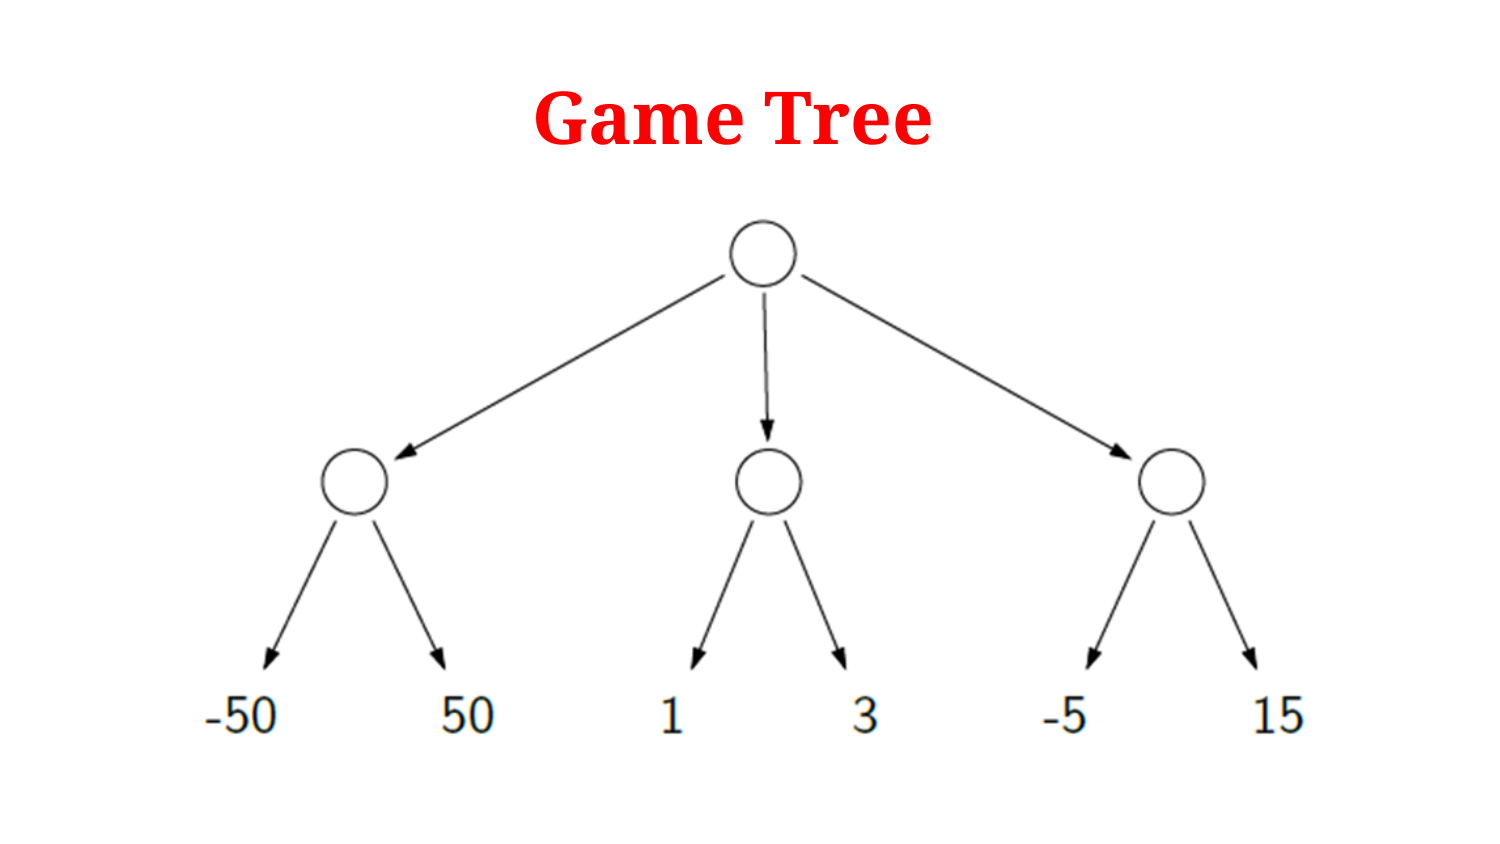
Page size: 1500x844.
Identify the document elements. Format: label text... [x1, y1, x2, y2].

title Game Tree [41, 64, 1425, 180]
picture [161, 205, 1336, 776]
